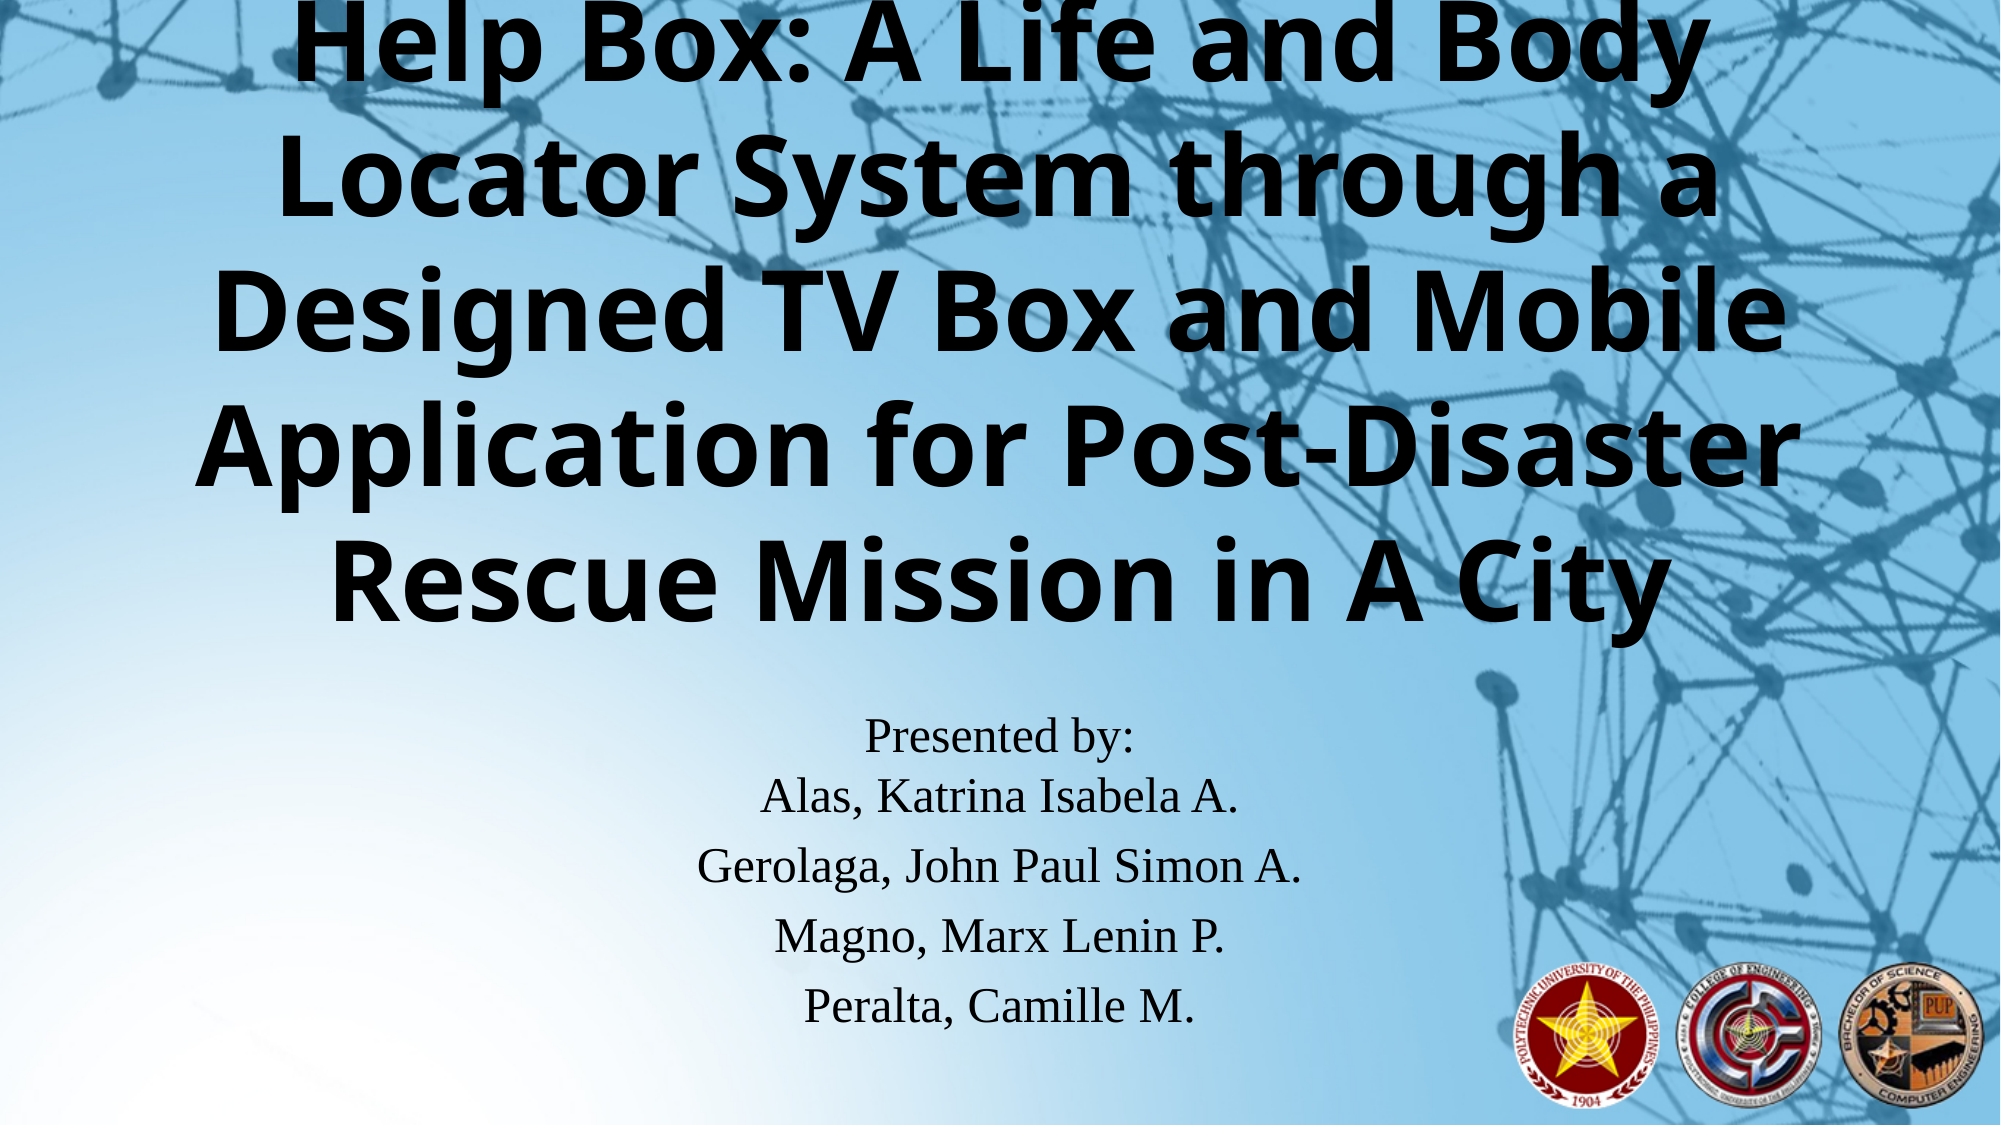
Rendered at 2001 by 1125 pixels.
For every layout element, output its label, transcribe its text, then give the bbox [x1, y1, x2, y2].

subtitle Presented by: Alas, Katrina Isabela A. Gerolaga, John Paul Simon A. Magno, Marx Lenin P. Peralta, Camille M. [249, 694, 1750, 1048]
title Help Box: A Life and Body Locator System through a Designed TV Box and Mobile Application for Post-Disaster Rescue Mission in A City [49, 84, 1951, 653]
picture [0, 0, 2001, 1125]
